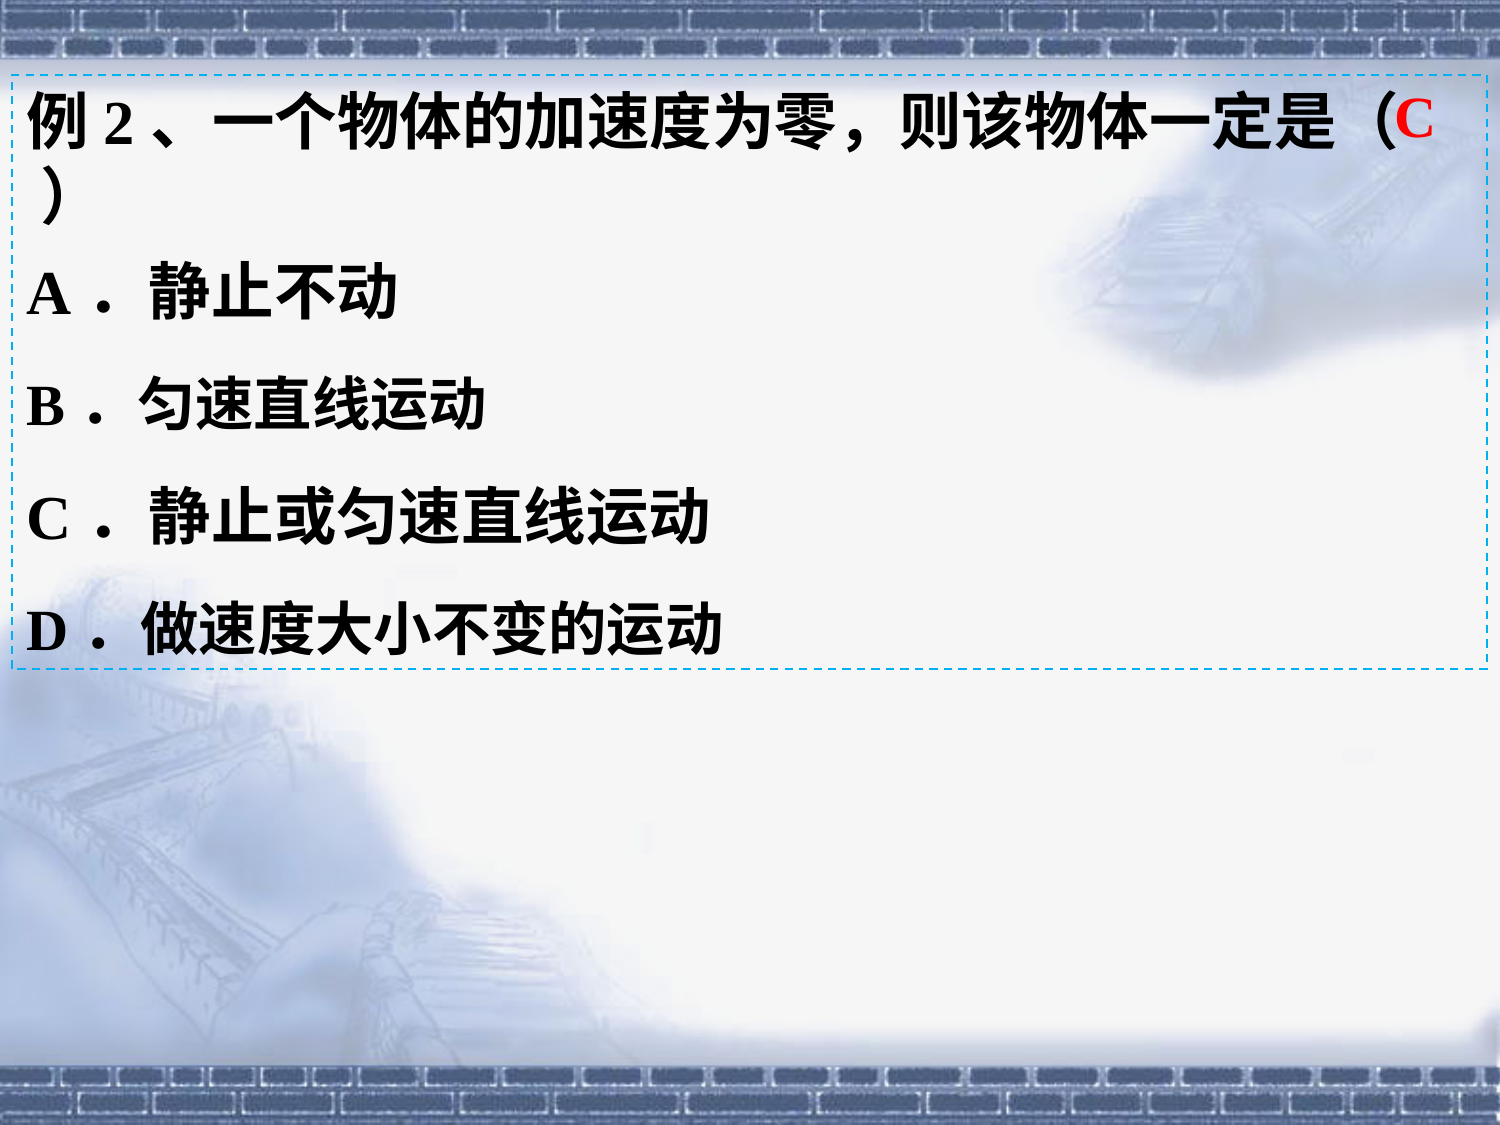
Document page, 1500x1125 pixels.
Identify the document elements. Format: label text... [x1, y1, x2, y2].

text_box 例2、一个物体的加速度为零，则该物体一定是（ ） A．静止不动 B．匀速直线运动 C．静止或匀速直线运动 D．做速度大小不变的运动 [11, 74, 1487, 670]
text_box C [1379, 71, 1498, 157]
picture [0, 0, 1500, 1125]
